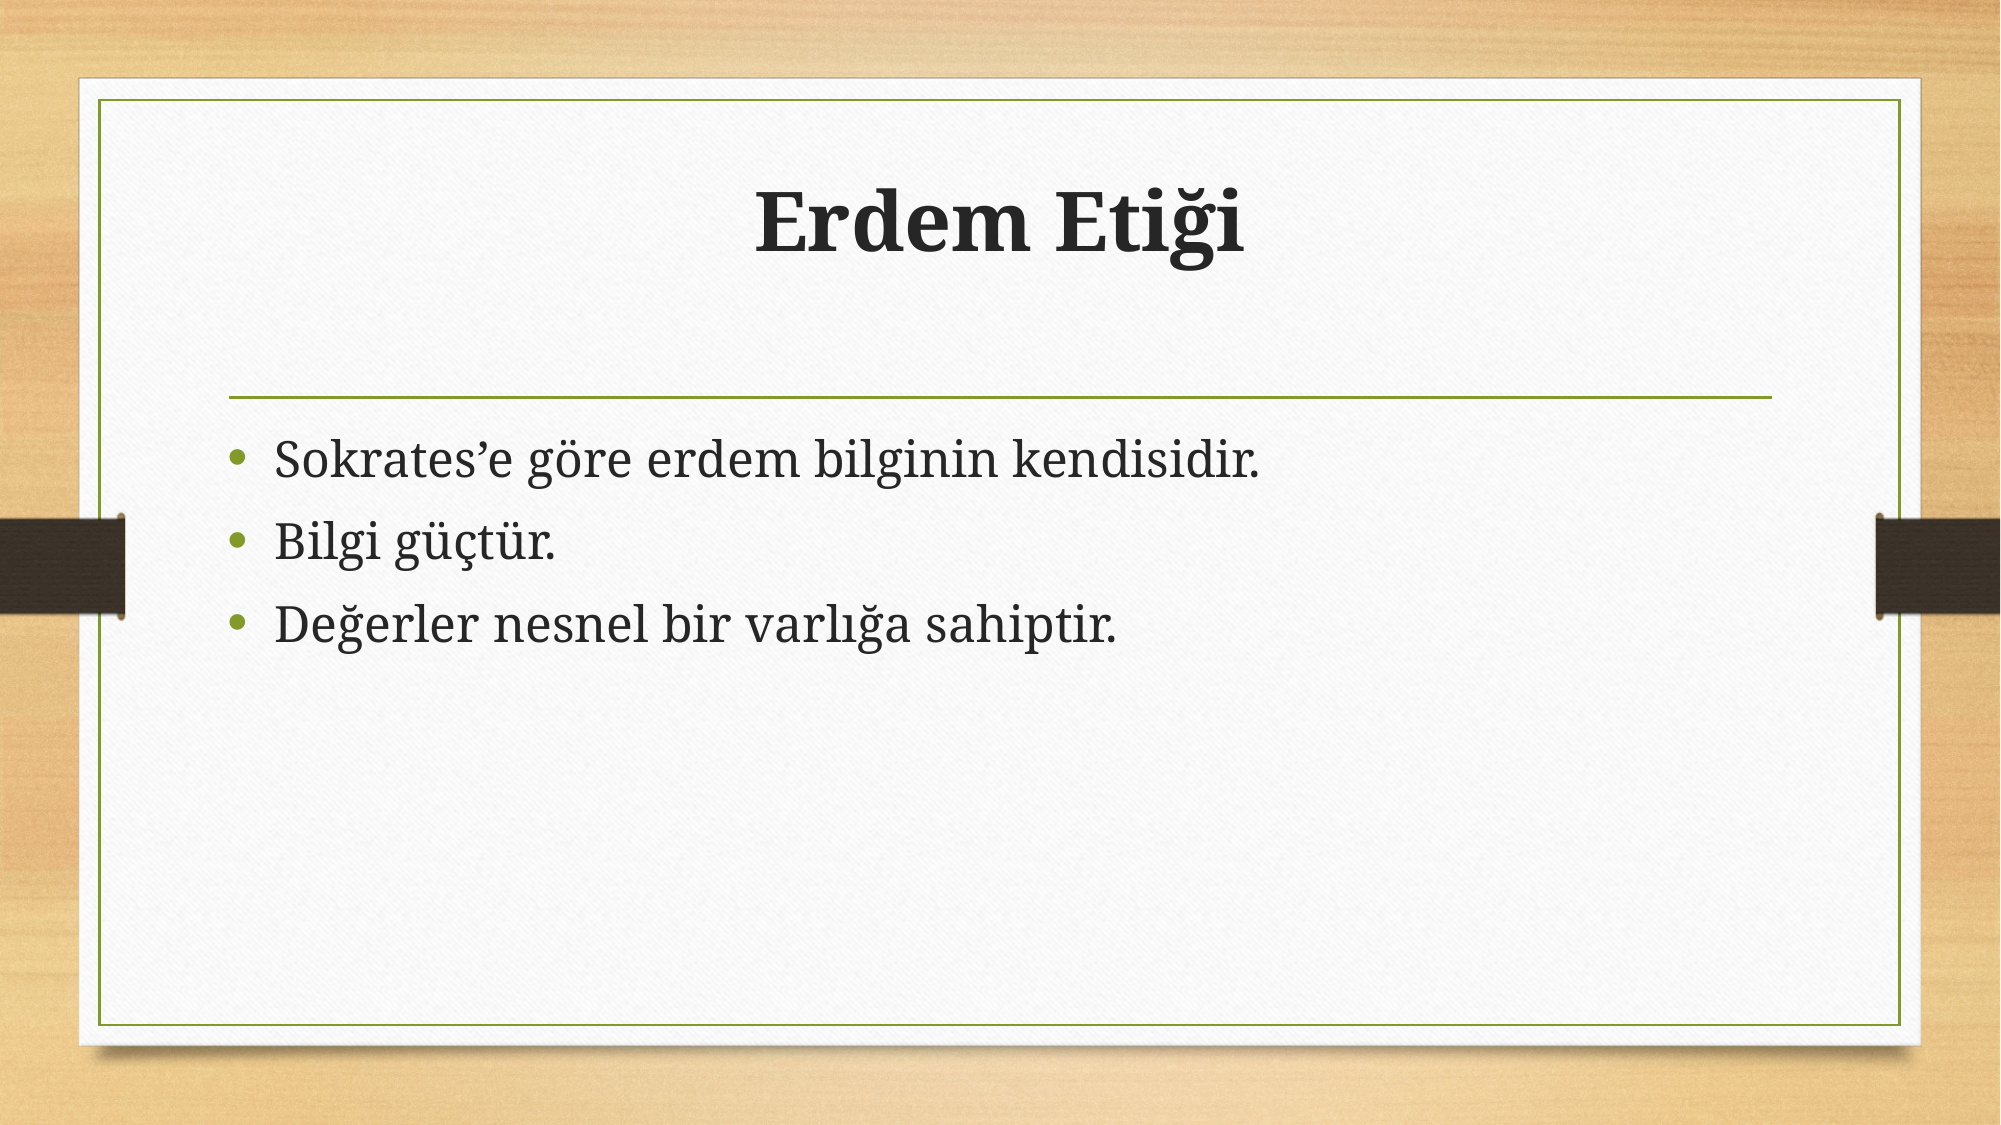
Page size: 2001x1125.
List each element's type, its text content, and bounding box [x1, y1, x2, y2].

title Erdem Etiği [212, 161, 1788, 375]
list Sokrates’e göre erdem bilginin kendisidir. Bilgi güçtür. Değerler nesnel bir varlığa sahiptir. [212, 419, 1788, 964]
picture [0, 0, 2001, 1125]
